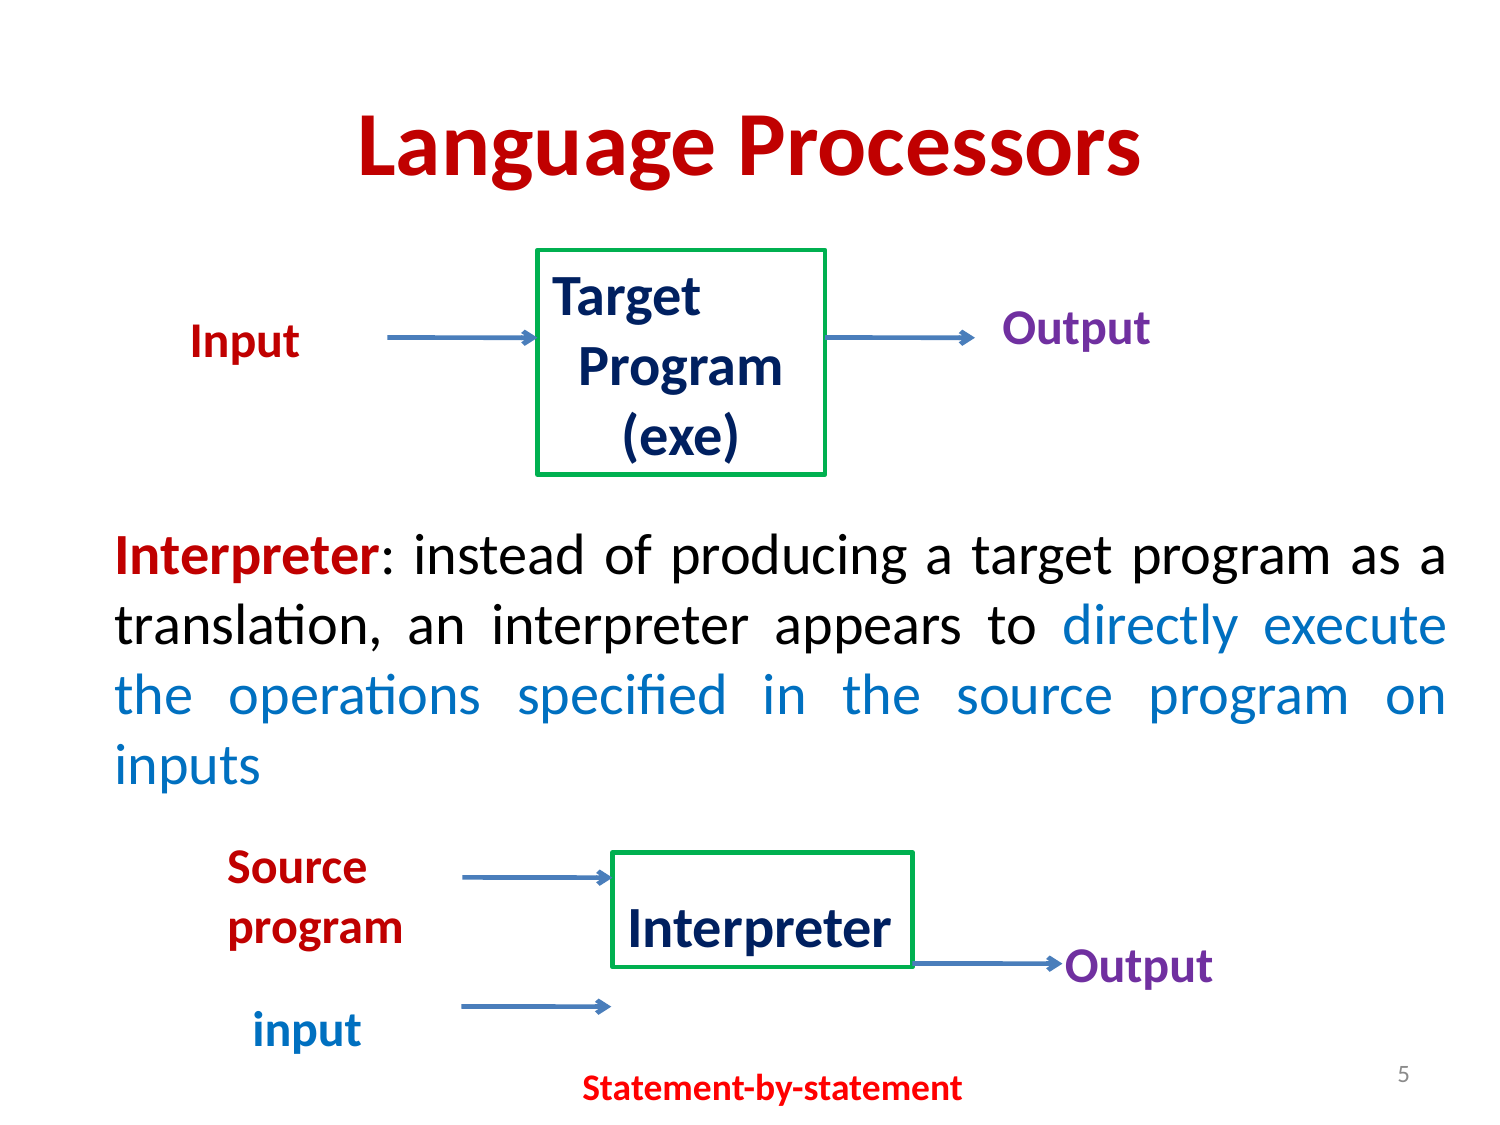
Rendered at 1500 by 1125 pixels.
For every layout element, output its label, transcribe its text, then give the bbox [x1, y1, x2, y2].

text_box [212, 825, 1263, 1065]
slide_number 5 [1074, 1042, 1425, 1103]
text_box Interpreter: instead of producing a target program as a translation, an interpreter appears to directly execute the operations specified in the source program on inputs [99, 508, 1463, 804]
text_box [174, 249, 1201, 478]
text_box Statement-by-statement [567, 1073, 978, 1116]
title Language Processors [75, 45, 1425, 233]
